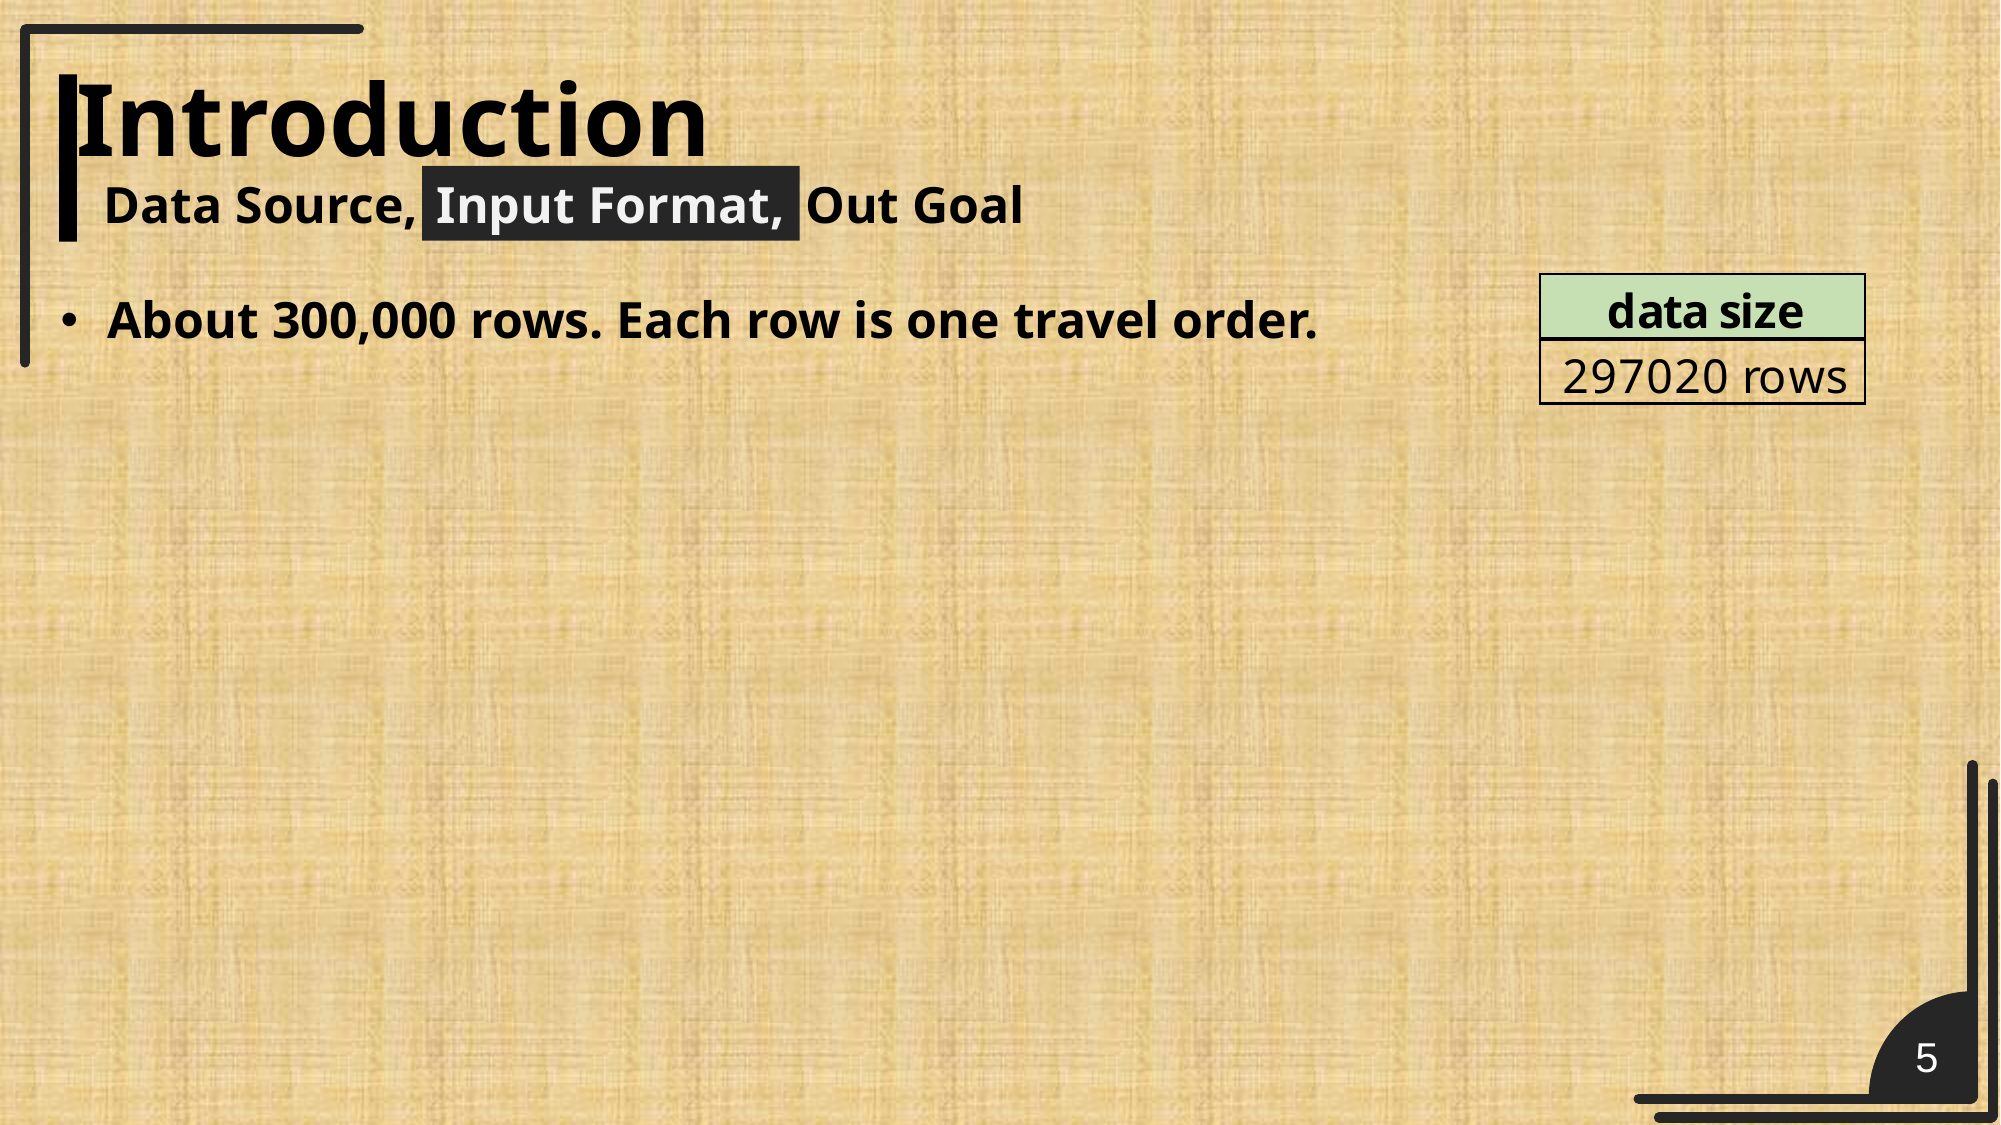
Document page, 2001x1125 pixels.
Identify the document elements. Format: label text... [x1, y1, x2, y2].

text_box About 300,000 rows. Each row is one travel order. [45, 281, 1343, 357]
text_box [59, 49, 1039, 242]
picture [0, 0, 2001, 1125]
slide_number 5 [1503, 1026, 1954, 1086]
